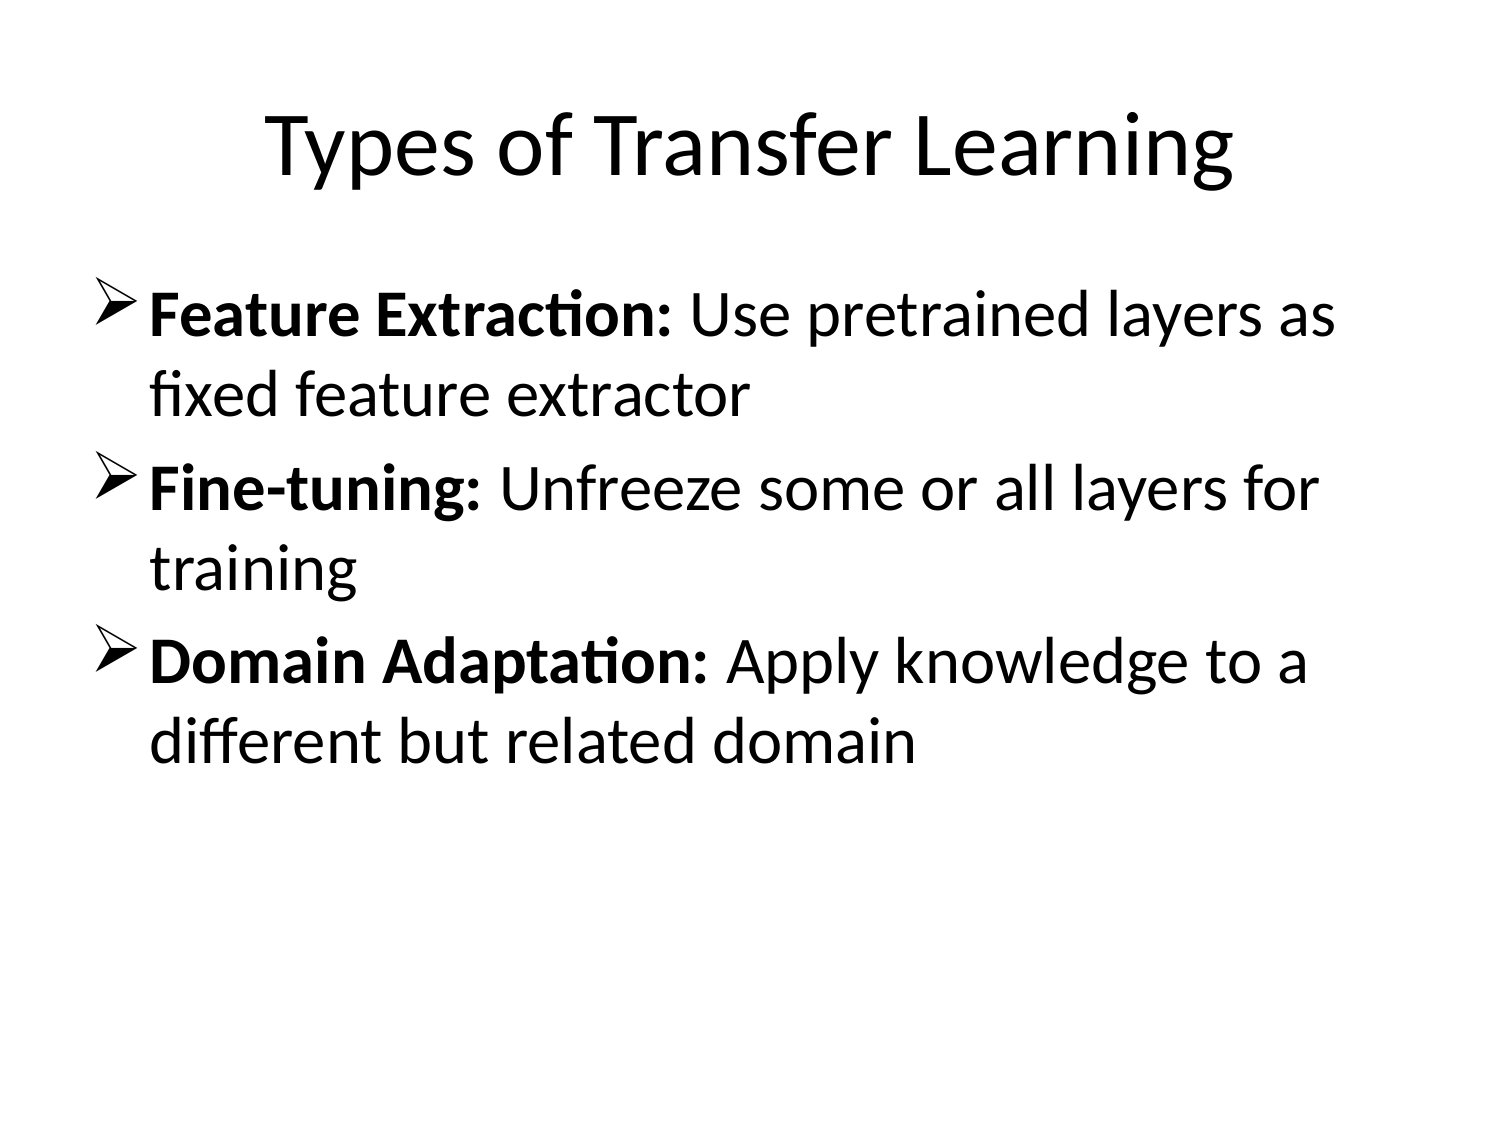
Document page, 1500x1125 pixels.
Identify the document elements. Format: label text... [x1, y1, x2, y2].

list Feature Extraction: Use pretrained layers as fixed feature extractor Fine-tuning: Unfreeze some or all layers for training Domain Adaptation: Apply knowledge to a different but related domain [75, 262, 1425, 1005]
title Types of Transfer Learning [75, 45, 1425, 233]
